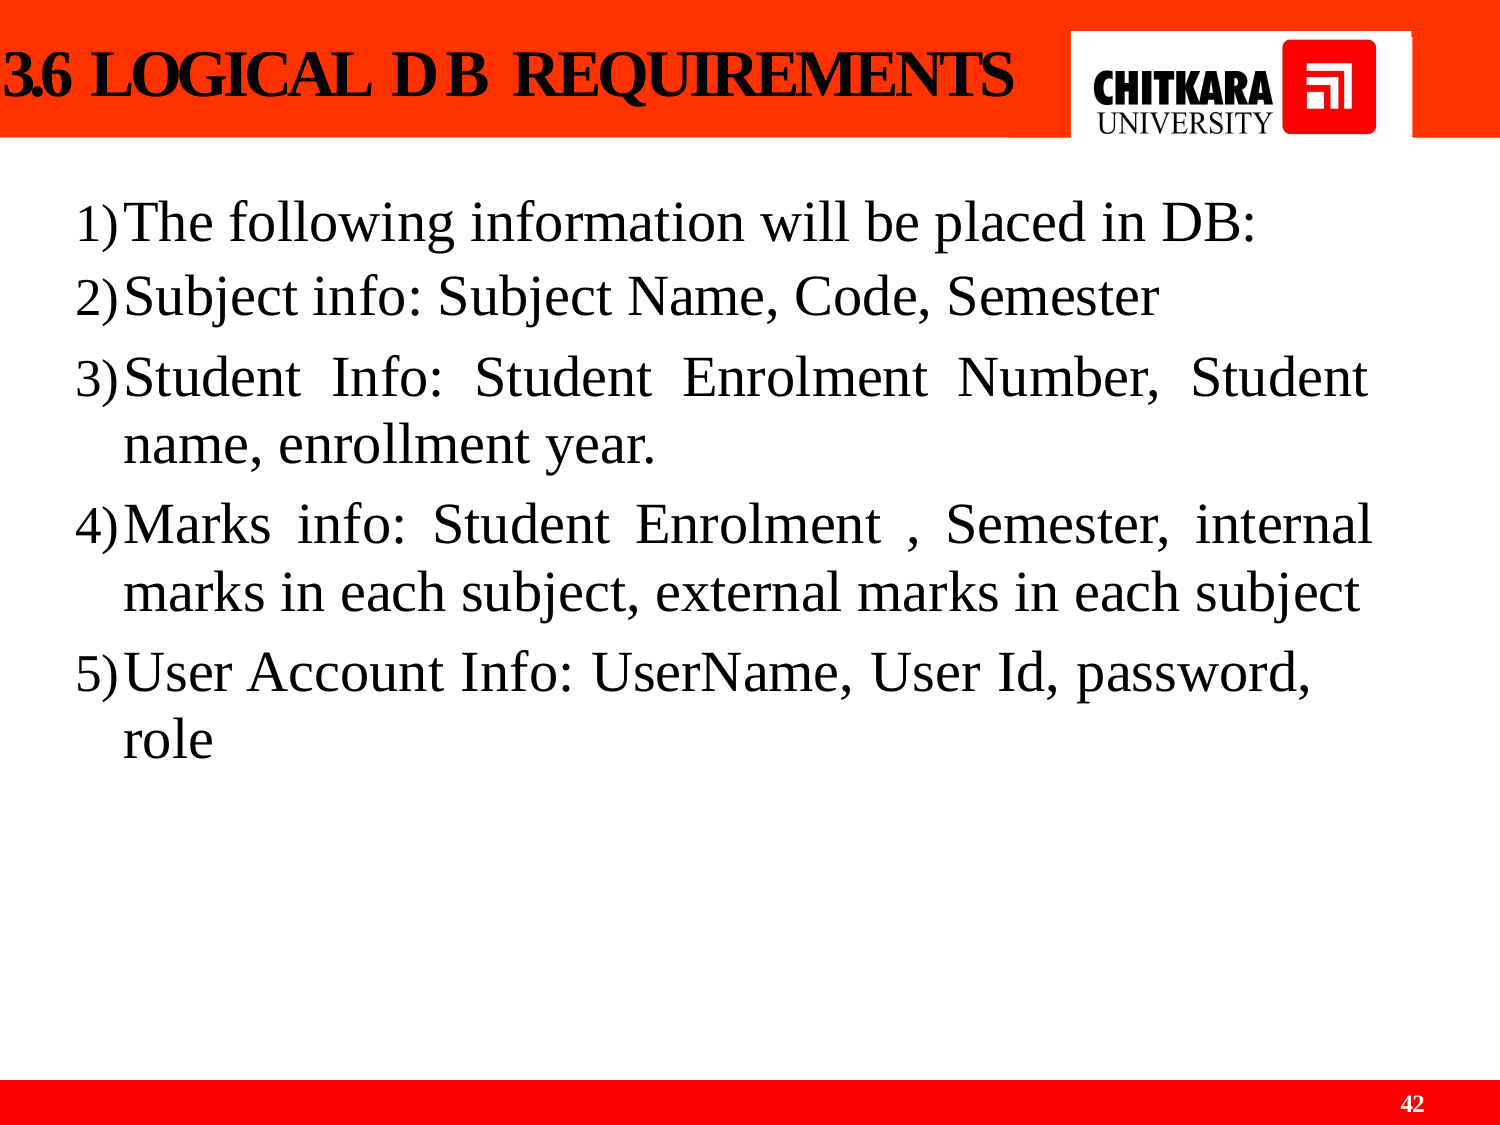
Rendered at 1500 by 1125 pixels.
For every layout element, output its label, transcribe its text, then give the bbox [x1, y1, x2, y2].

list The following information will be placed in DB: Subject info: Subject Name, Code, Semester Student Info: Student Enrolment Number, Student name, enrollment year. Marks info: Student Enrolment , Semester, internal marks in each subject, external marks in each subject User Account Info: UserName, User Id, password, role [75, 174, 1425, 824]
picture [1074, 37, 1391, 138]
slide_number 42 [1074, 775, 1425, 1125]
title 3.6 LOGICAL DB REQUIREMENTS [0, 0, 1063, 164]
